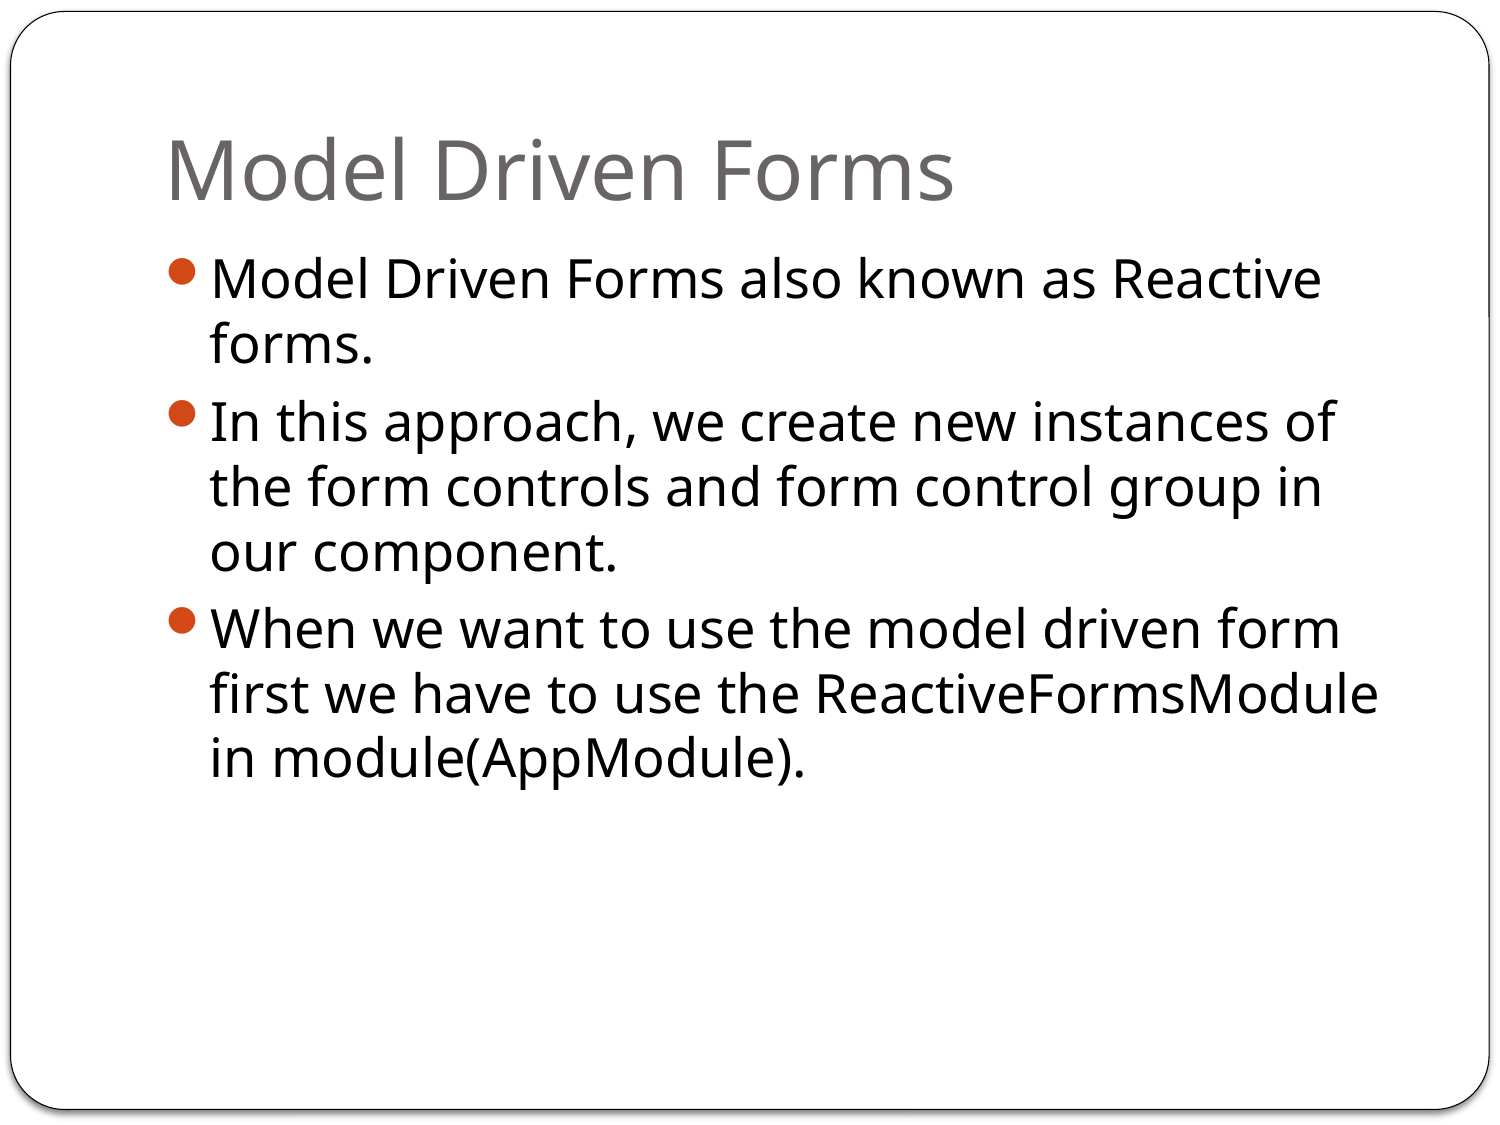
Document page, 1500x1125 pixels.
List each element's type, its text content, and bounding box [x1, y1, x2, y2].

title Model Driven Forms [150, 45, 1425, 233]
list Model Driven Forms also known as Reactive forms. In this approach, we create new instances of the form controls and form control group in our component. When we want to use the model driven form first we have to use the ReactiveFormsModule in module(AppModule). [150, 237, 1425, 988]
